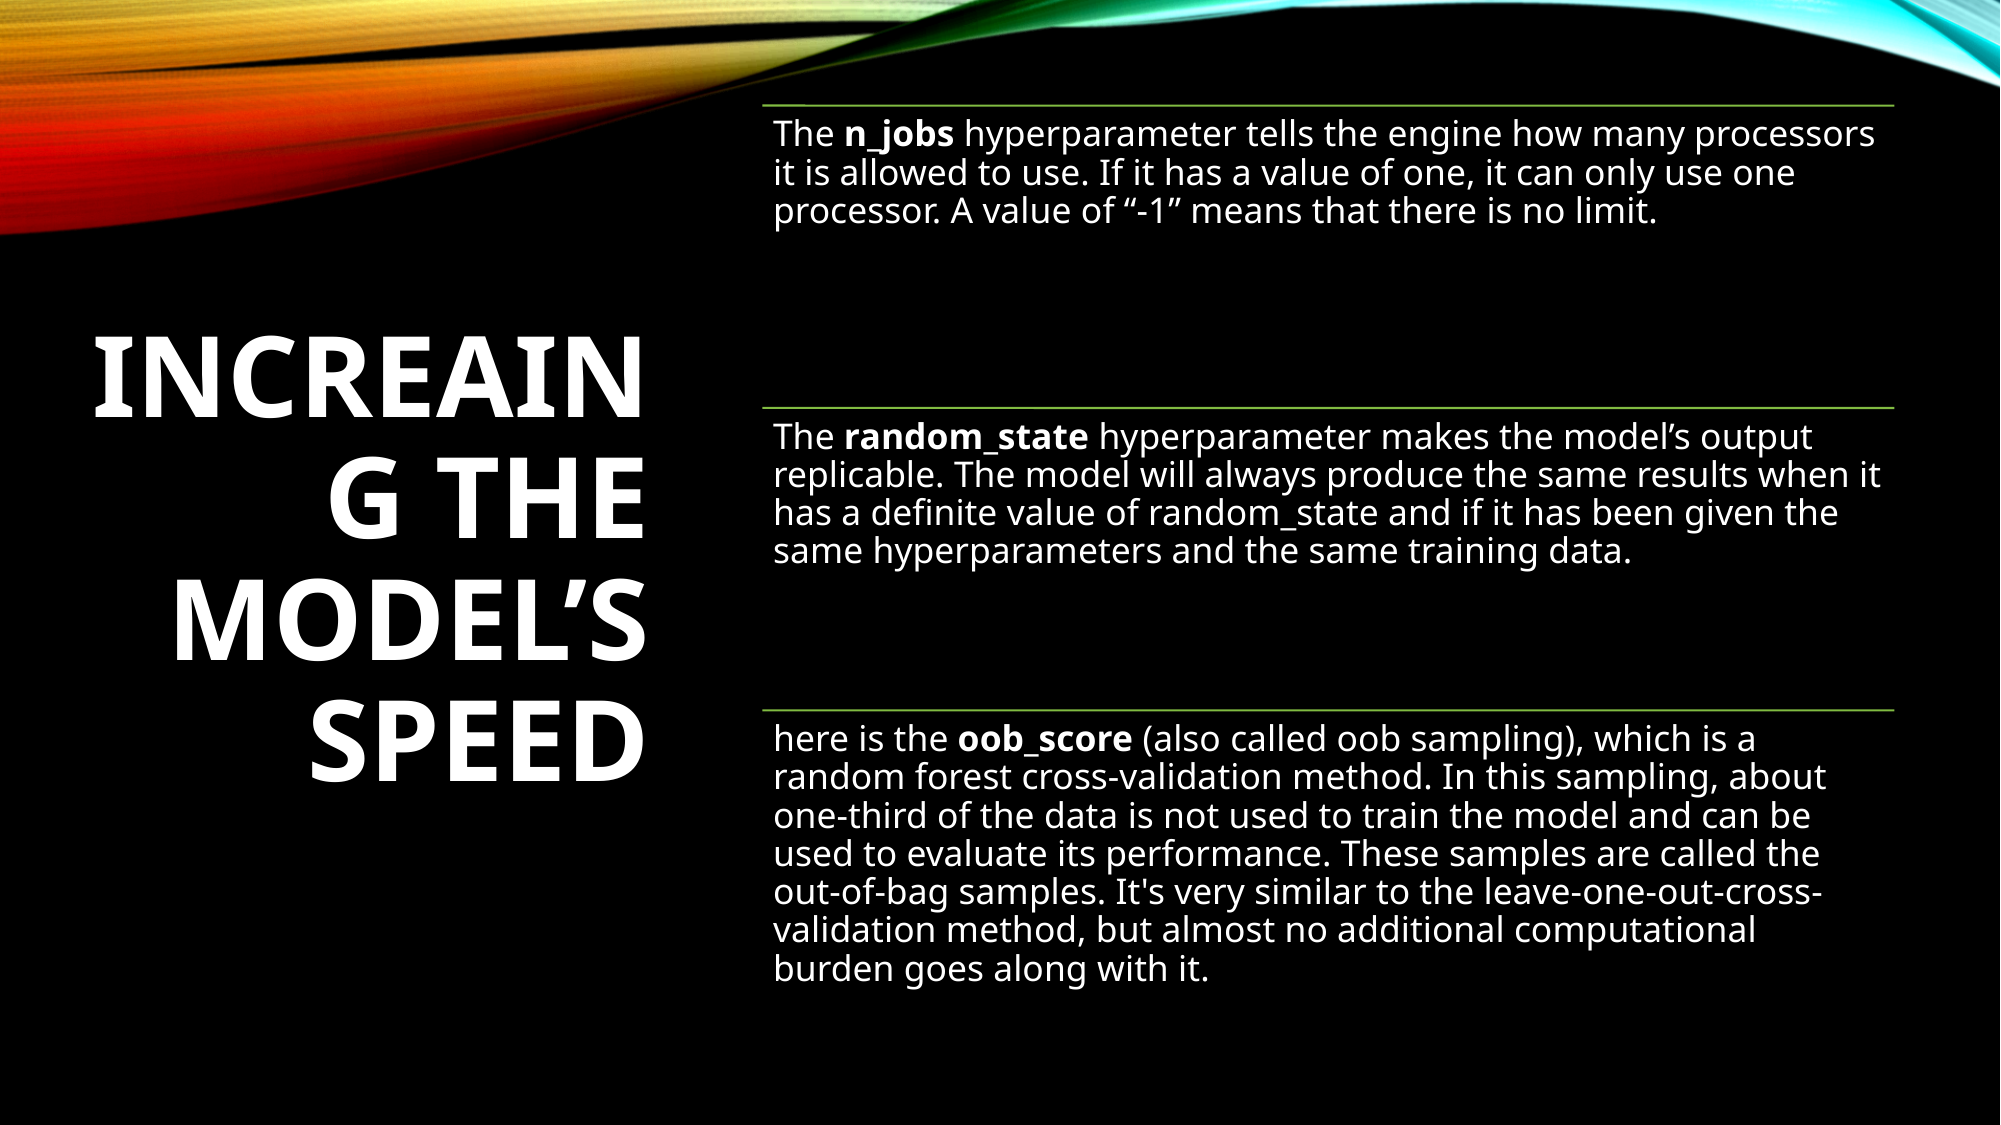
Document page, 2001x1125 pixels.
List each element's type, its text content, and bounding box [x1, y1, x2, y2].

picture [0, 0, 2000, 237]
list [762, 104, 1895, 1014]
title INCREAinG THE MODEL’S SPEED [0, 105, 665, 1021]
